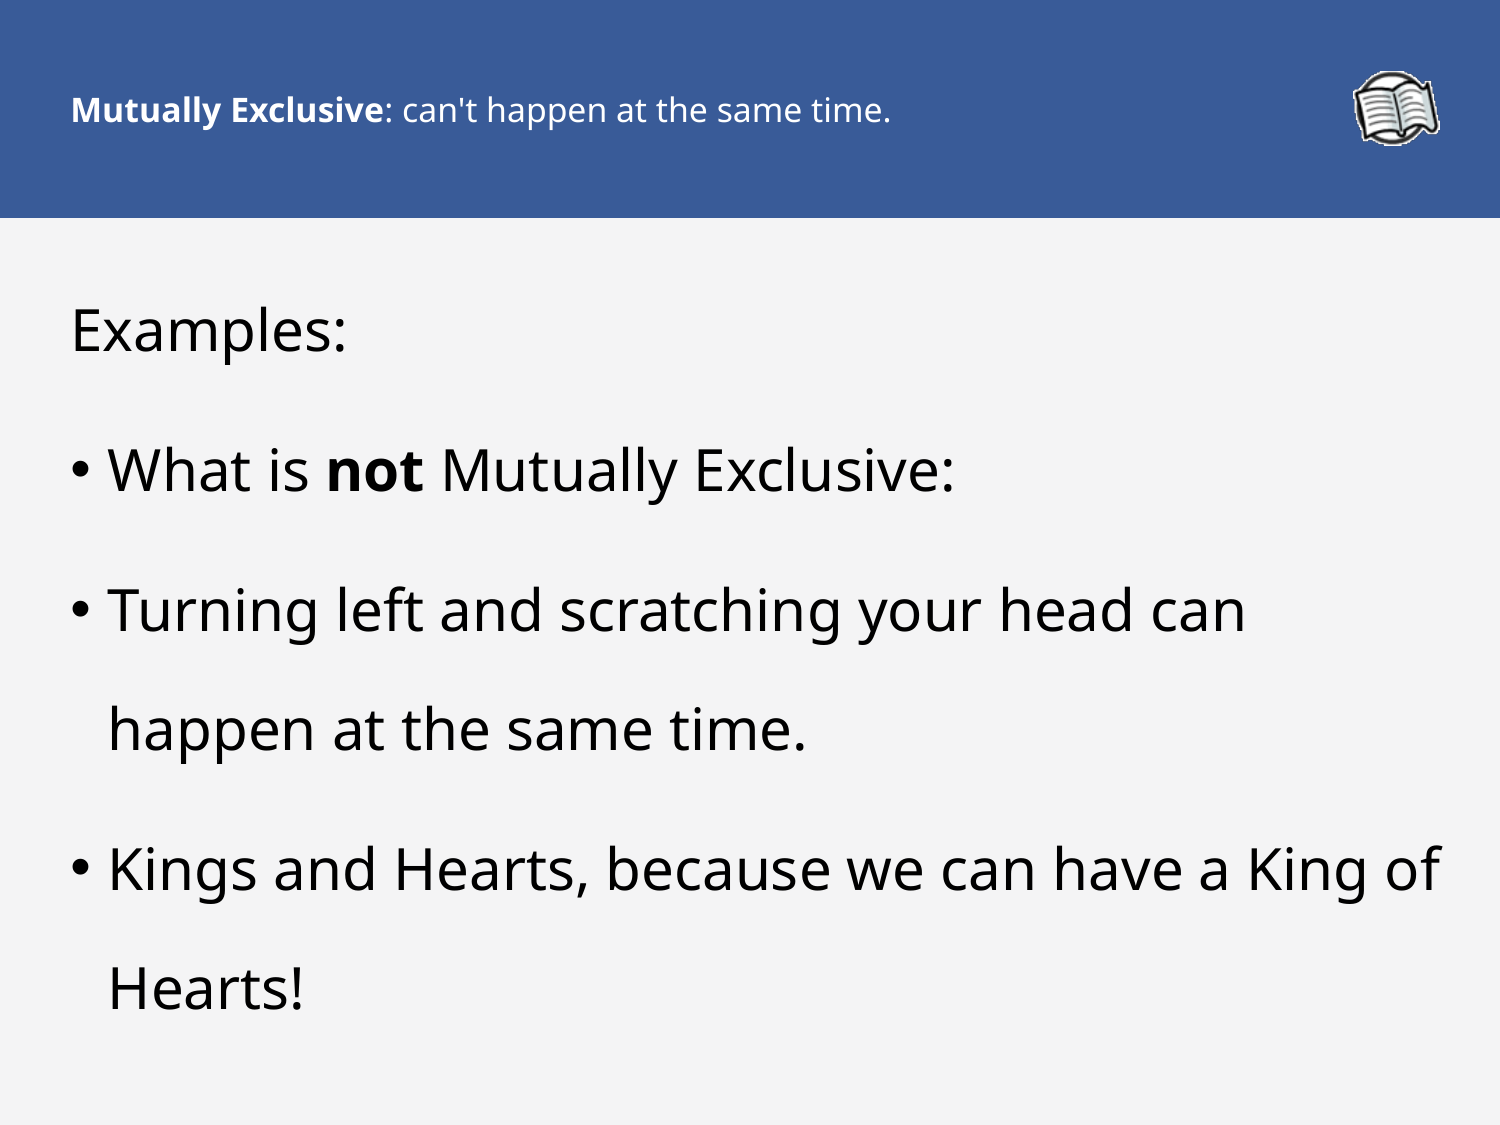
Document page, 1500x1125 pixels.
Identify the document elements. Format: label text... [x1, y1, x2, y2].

title Mutually Exclusive: can't happen at the same time. [55, 0, 1397, 218]
picture [1353, 71, 1440, 146]
list Examples: What is not Mutually Exclusive: Turning left and scratching your head can happen at the same time. Kings and Hearts, because we can have a King of Hearts! [55, 237, 1465, 1059]
